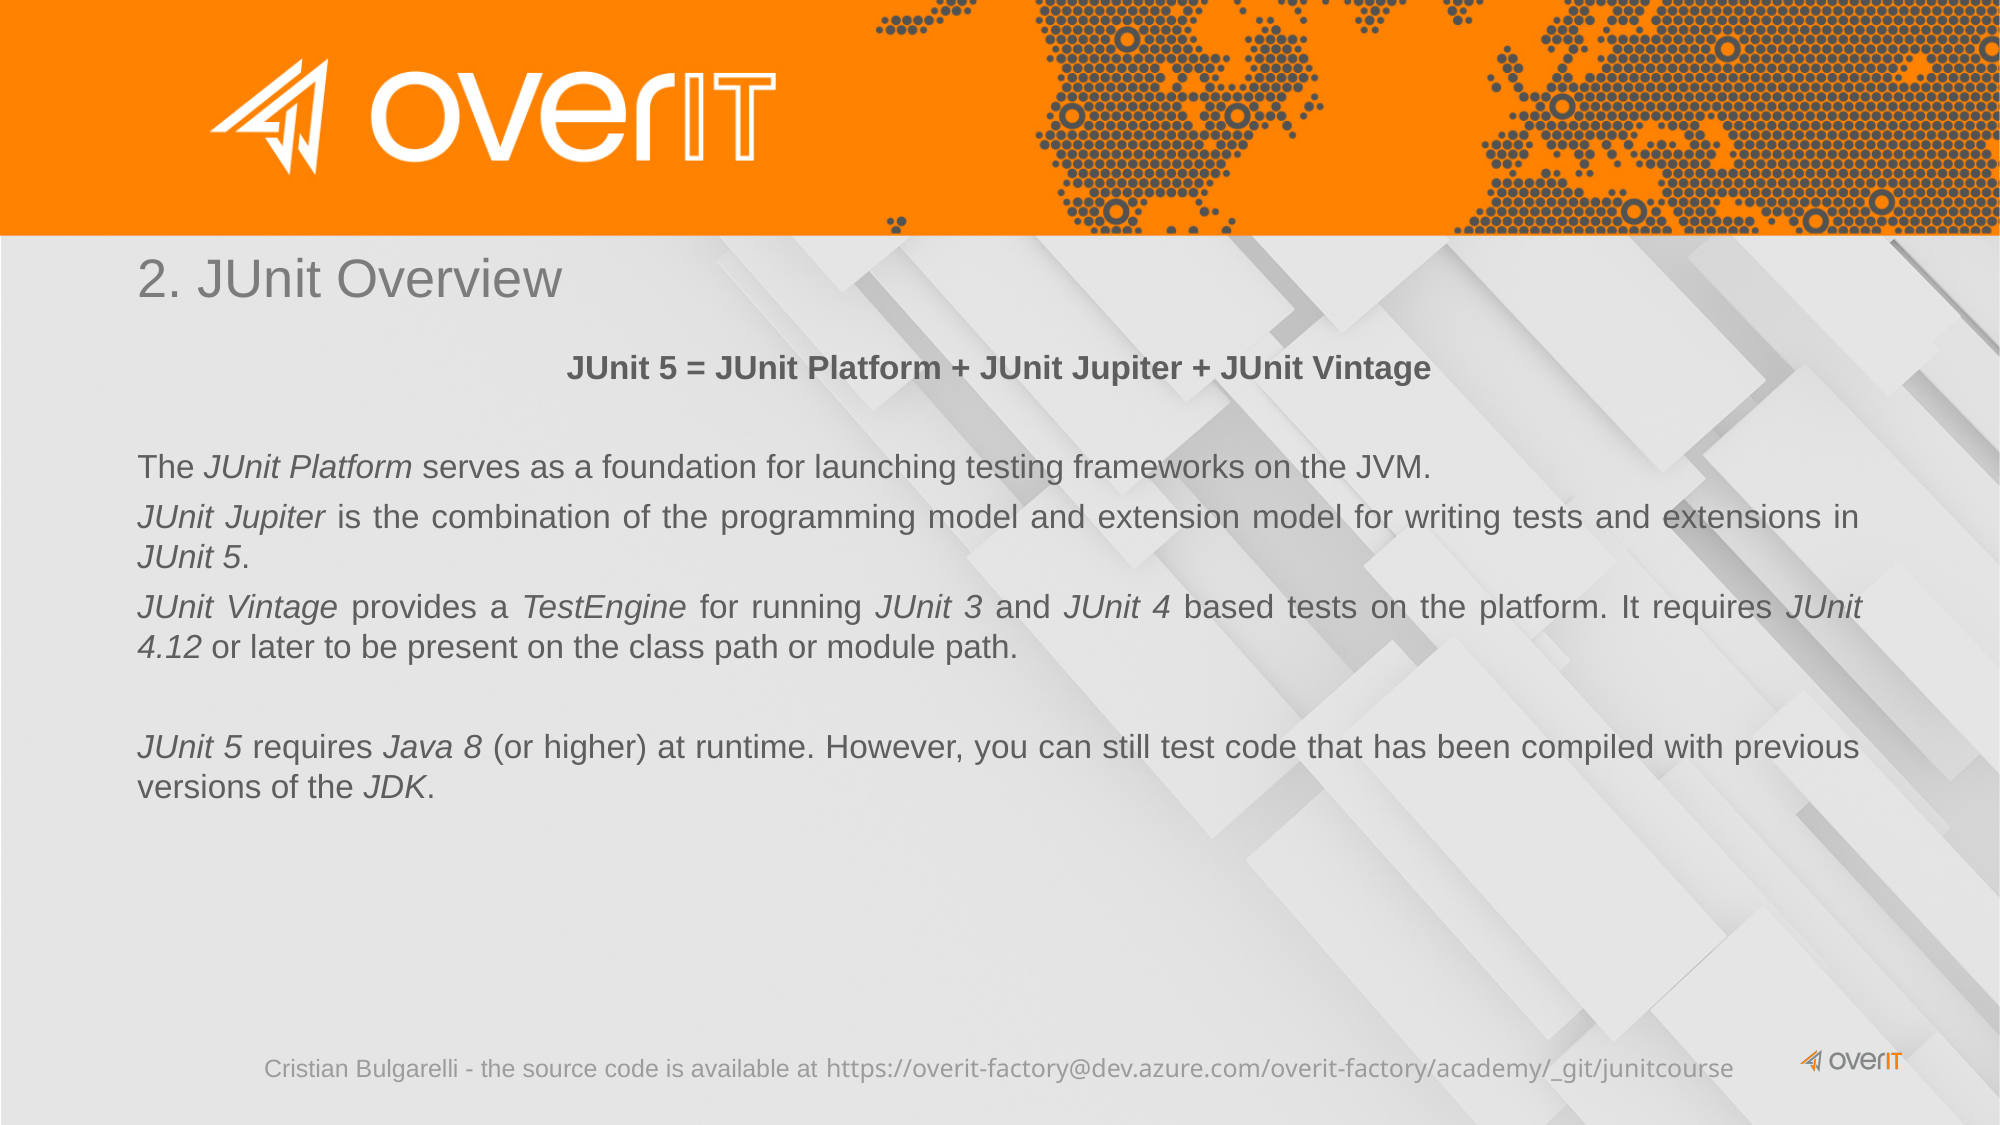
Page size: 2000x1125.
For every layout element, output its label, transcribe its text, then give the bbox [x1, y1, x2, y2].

text_box Cristian Bulgarelli - the source code is available at https://overit-factory@dev.azure.com/overit-factory/academy/_git/junitcourse [246, 1037, 1754, 1098]
picture [0, 0, 2000, 1125]
title 2. JUnit Overview [137, 243, 1863, 309]
list JUnit 5 = JUnit Platform + JUnit Jupiter + JUnit Vintage The JUnit Platform serves as a foundation for launching testing frameworks on the JVM. JUnit Jupiter is the combination of the programming model and extension model for writing tests and extensions in JUnit 5. JUnit Vintage provides a TestEngine for running JUnit 3 and JUnit 4 based tests on the platform. It requires JUnit 4.12 or later to be present on the class path or module path. JUnit 5 requires Java 8 (or higher) at runtime. However, you can still test code that has been compiled with previous versions of the JDK. [137, 345, 1863, 841]
